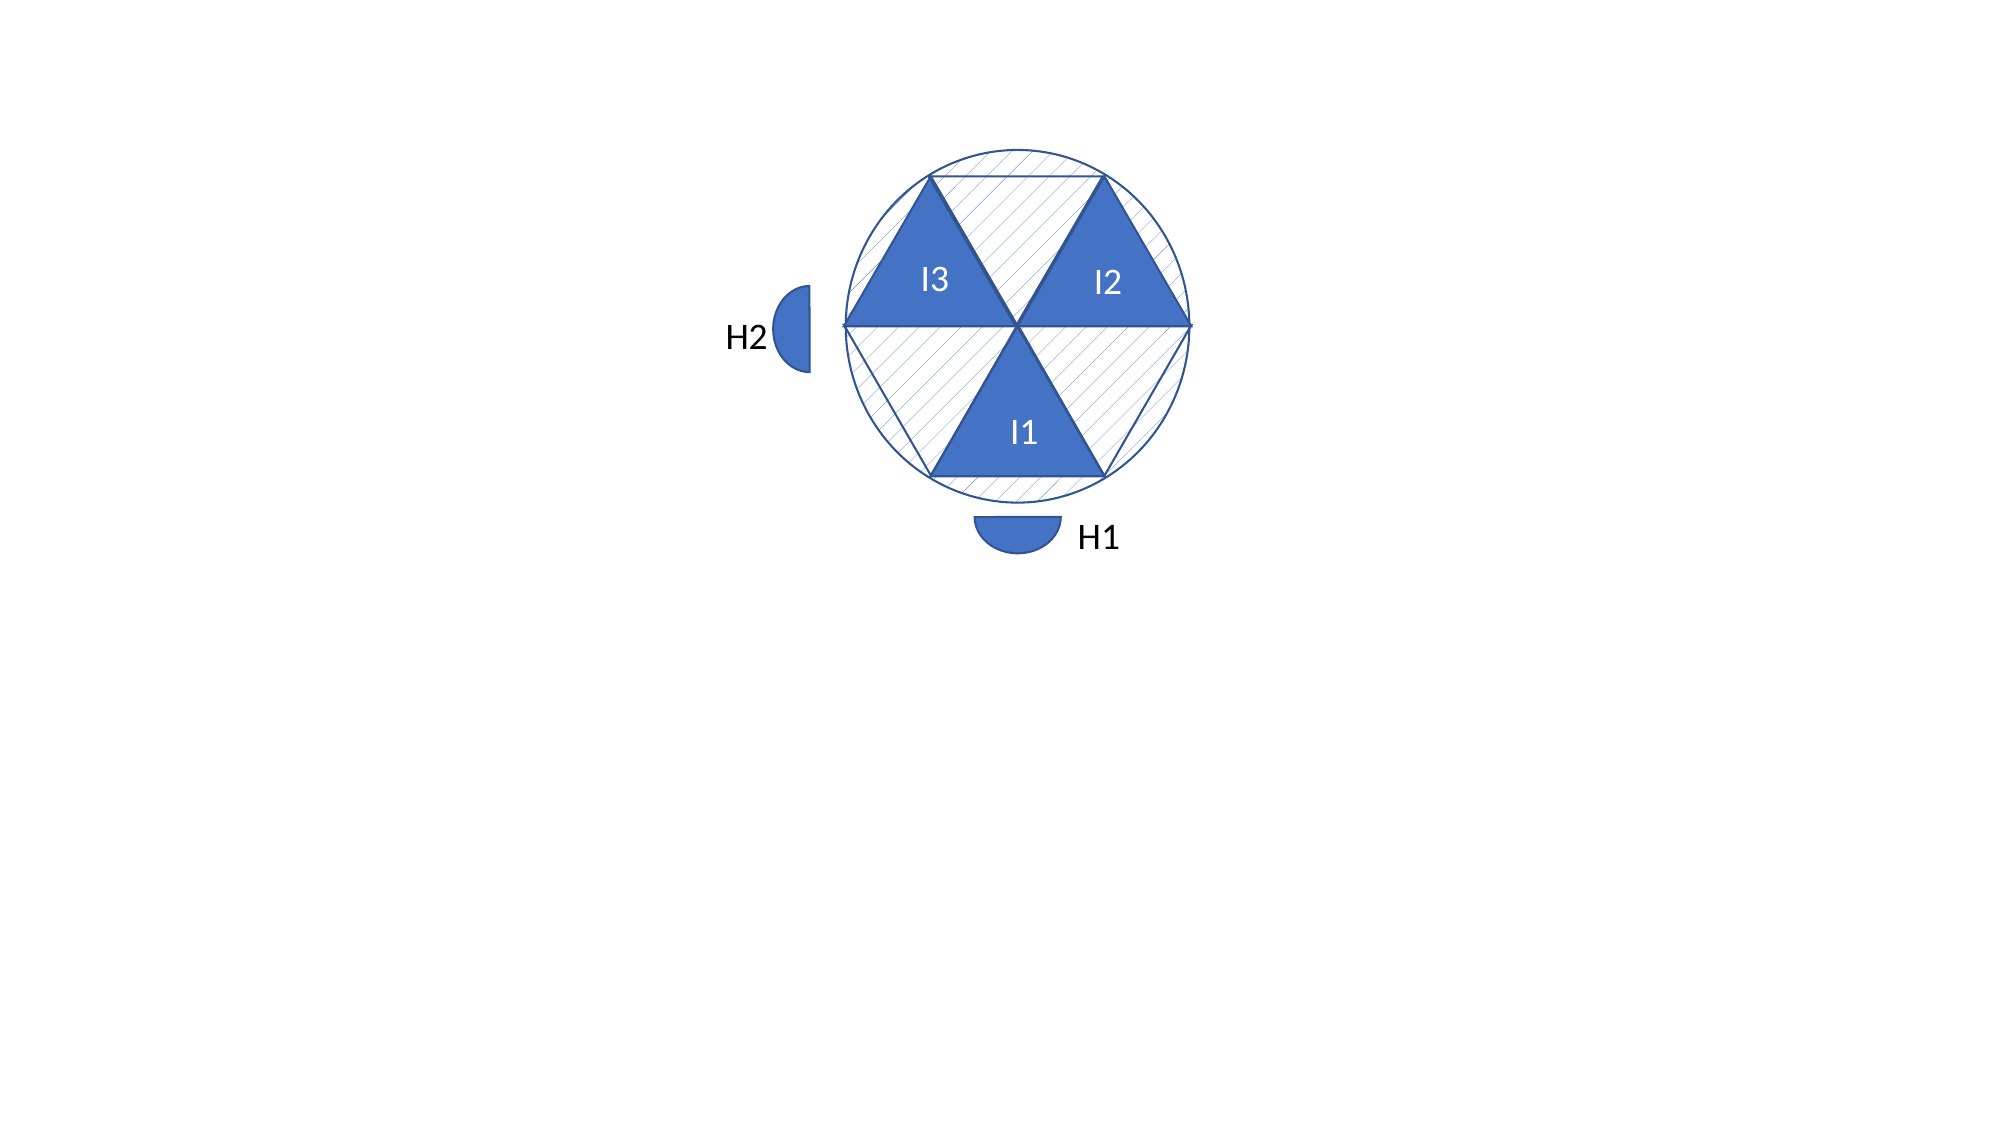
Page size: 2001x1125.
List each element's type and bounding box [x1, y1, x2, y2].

text_box [710, 149, 1192, 566]
